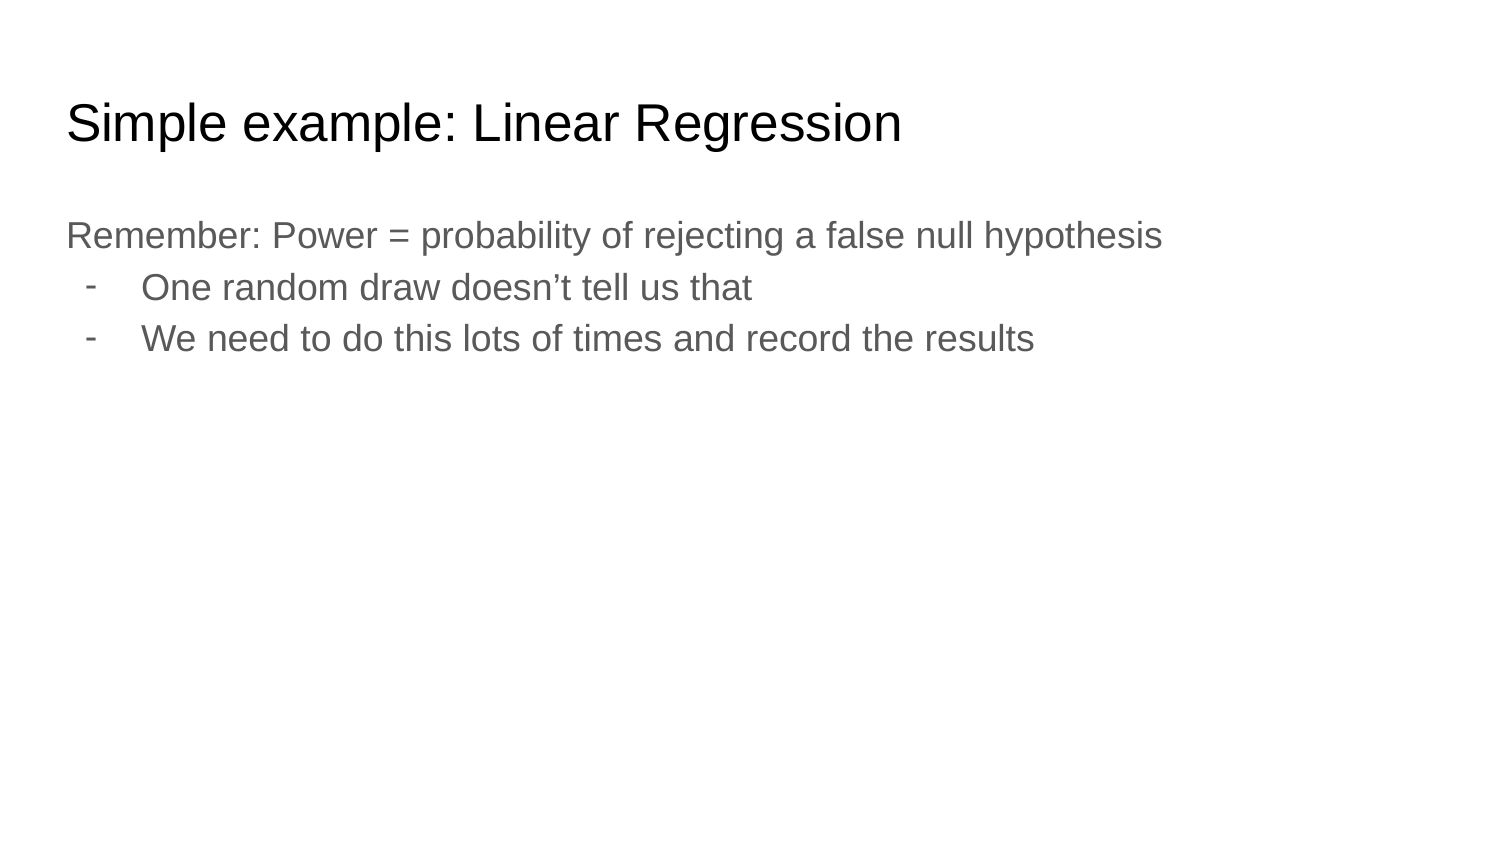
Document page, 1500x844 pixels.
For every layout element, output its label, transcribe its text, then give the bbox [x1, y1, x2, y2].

title Simple example: Linear Regression [51, 72, 1449, 167]
list Remember: Power = probability of rejecting a false null hypothesis One random draw doesn’t tell us that We need to do this lots of times and record the results [51, 189, 1293, 830]
